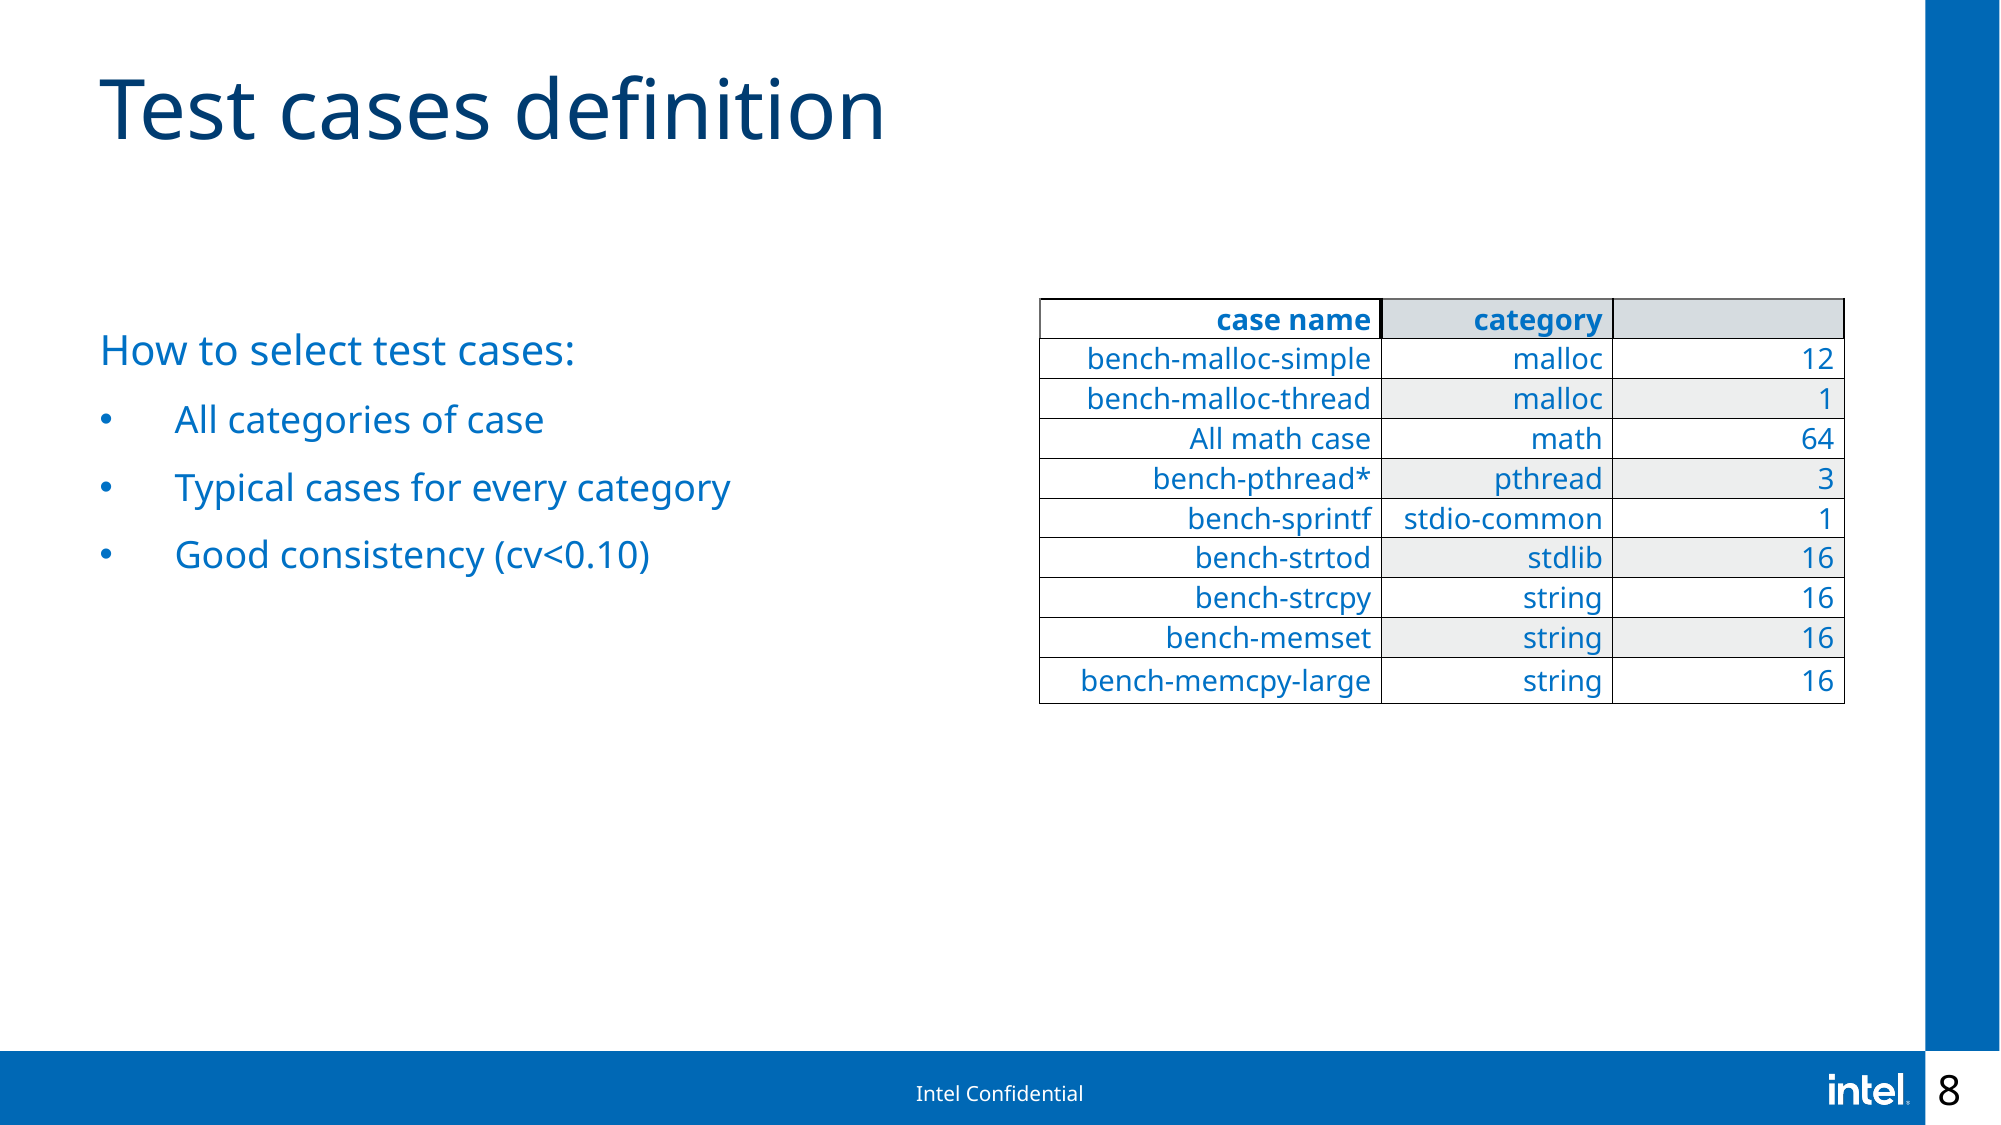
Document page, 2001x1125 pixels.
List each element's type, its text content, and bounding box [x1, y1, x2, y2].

table_cell 16 [1613, 538, 1844, 577]
table_cell bench-pthread* [1040, 459, 1381, 498]
table_cell string [1382, 578, 1612, 617]
table_cell malloc [1382, 339, 1612, 378]
table_cell math [1382, 419, 1612, 458]
table_cell 12 [1613, 339, 1844, 378]
table_cell stdlib [1382, 538, 1612, 577]
text_box 8 [1922, 1056, 2000, 1125]
table_cell string [1382, 618, 1612, 657]
table_cell 64 [1613, 419, 1844, 458]
table_cell 1 [1613, 499, 1844, 537]
table_cell 3 [1613, 459, 1844, 498]
table_cell malloc [1382, 379, 1612, 418]
table_cell string [1382, 658, 1612, 703]
table_cell 1 [1613, 379, 1844, 418]
table_cell bench-memset [1040, 618, 1381, 657]
table_cell stdio-common [1382, 499, 1612, 537]
table_cell bench-memcpy-large [1040, 658, 1381, 703]
table_cell pthread [1382, 459, 1612, 498]
table_cell All math case [1040, 419, 1381, 458]
table_header case name [1041, 300, 1379, 338]
table_cell 16 [1613, 578, 1844, 617]
table_cell bench-strtod [1040, 538, 1381, 577]
table_header [1614, 300, 1843, 338]
text_box How to select test cases: All categories of case Typical cases for every category Good consistency (cv<0.10) [99, 298, 961, 1057]
table_header category [1383, 300, 1612, 338]
picture [1829, 1073, 1910, 1105]
table_cell bench-malloc-thread [1040, 379, 1381, 418]
table_cell bench-strcpy [1040, 578, 1381, 617]
table_cell 16 [1613, 618, 1844, 657]
table_cell 16 [1613, 658, 1844, 703]
title Test cases definition [99, 67, 1901, 259]
table_cell bench-sprintf [1040, 499, 1381, 537]
table_cell bench-malloc-simple [1040, 339, 1381, 378]
